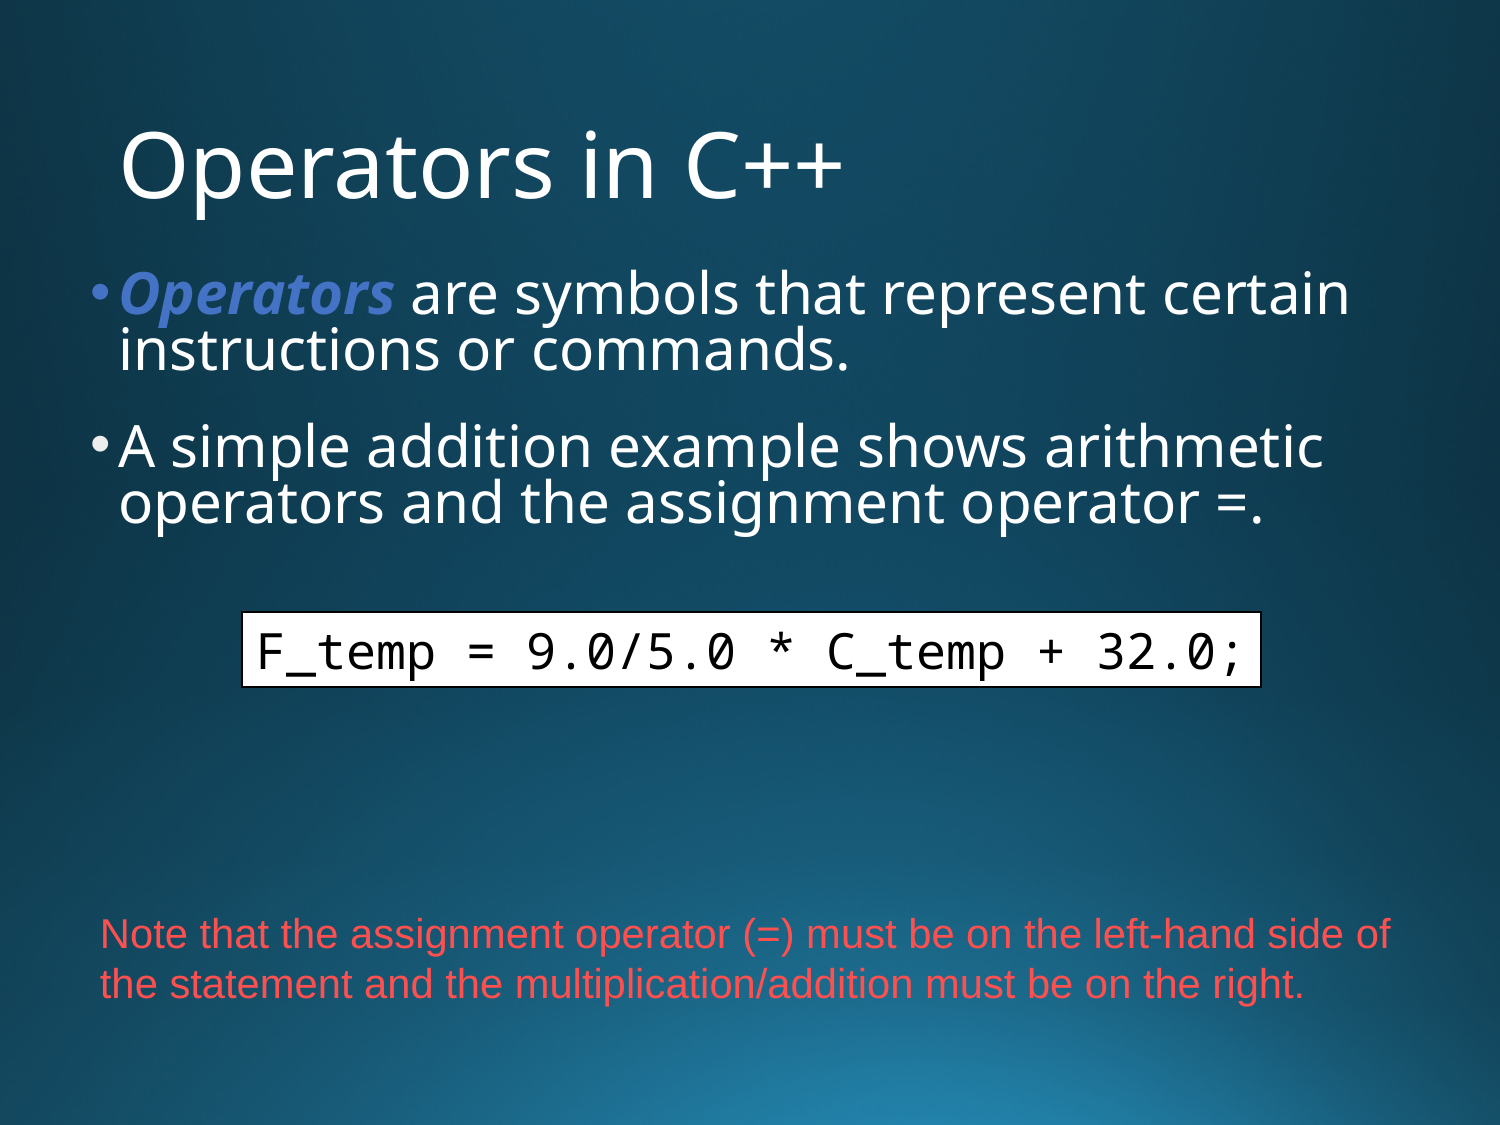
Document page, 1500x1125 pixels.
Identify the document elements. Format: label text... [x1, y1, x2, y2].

title Operators in C++ [103, 59, 1397, 262]
list Operators are symbols that represent certain instructions or commands. A simple addition example shows arithmetic operators and the assignment operator =. [75, 262, 1425, 713]
picture [0, 0, 1500, 1125]
text_box F_temp = 9.0/5.0 * C_temp + 32.0; [241, 611, 1262, 688]
text_box Note that the assignment operator (=) must be on the left-hand side of the statement and the multiplication/addition must be on the right. [85, 899, 1418, 1015]
